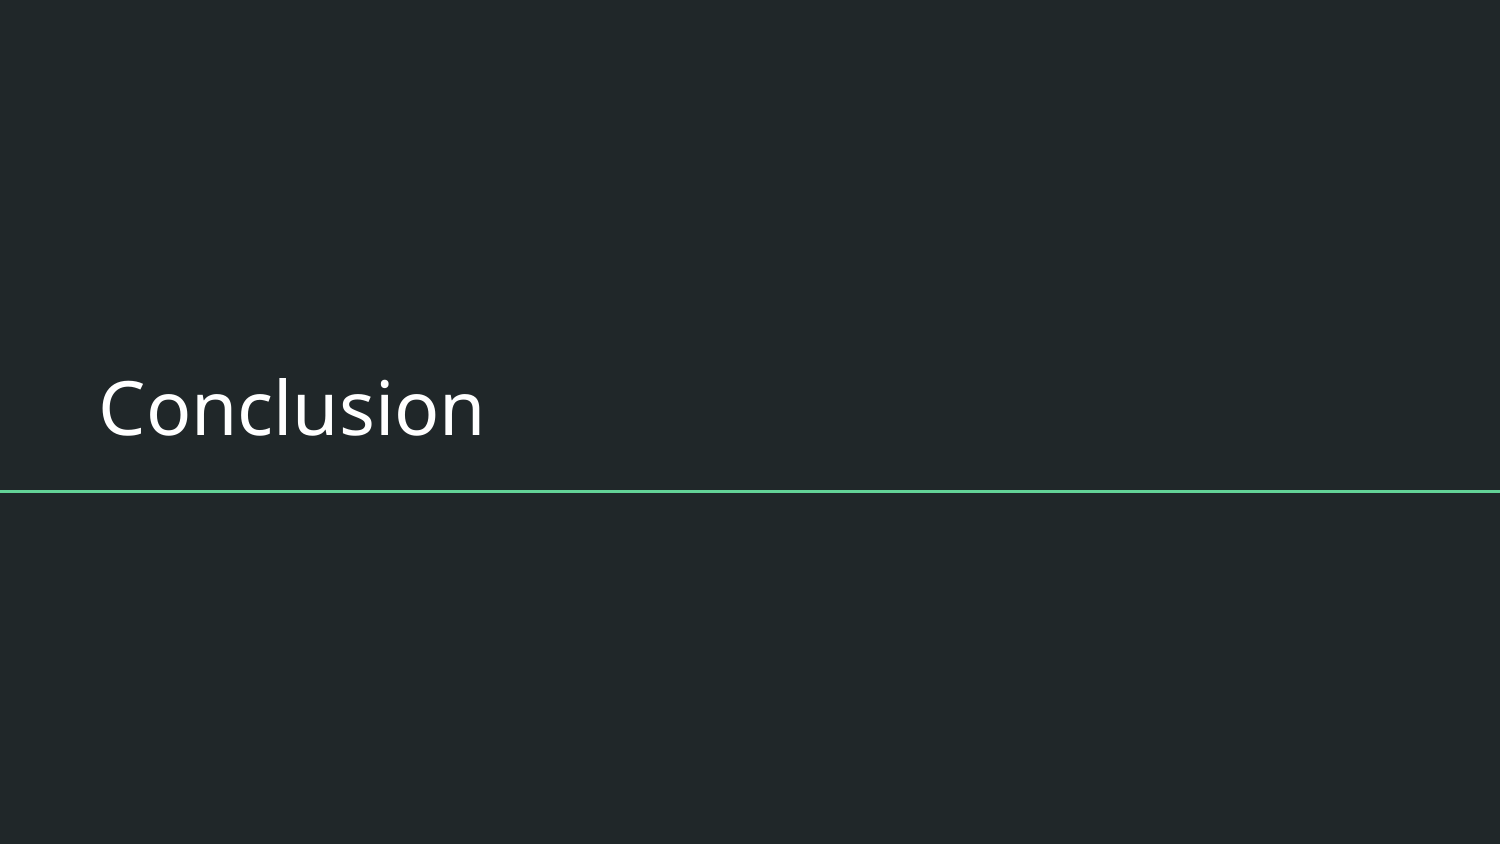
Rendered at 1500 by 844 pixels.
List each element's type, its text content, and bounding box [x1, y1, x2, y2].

title Conclusion [83, 337, 1417, 466]
